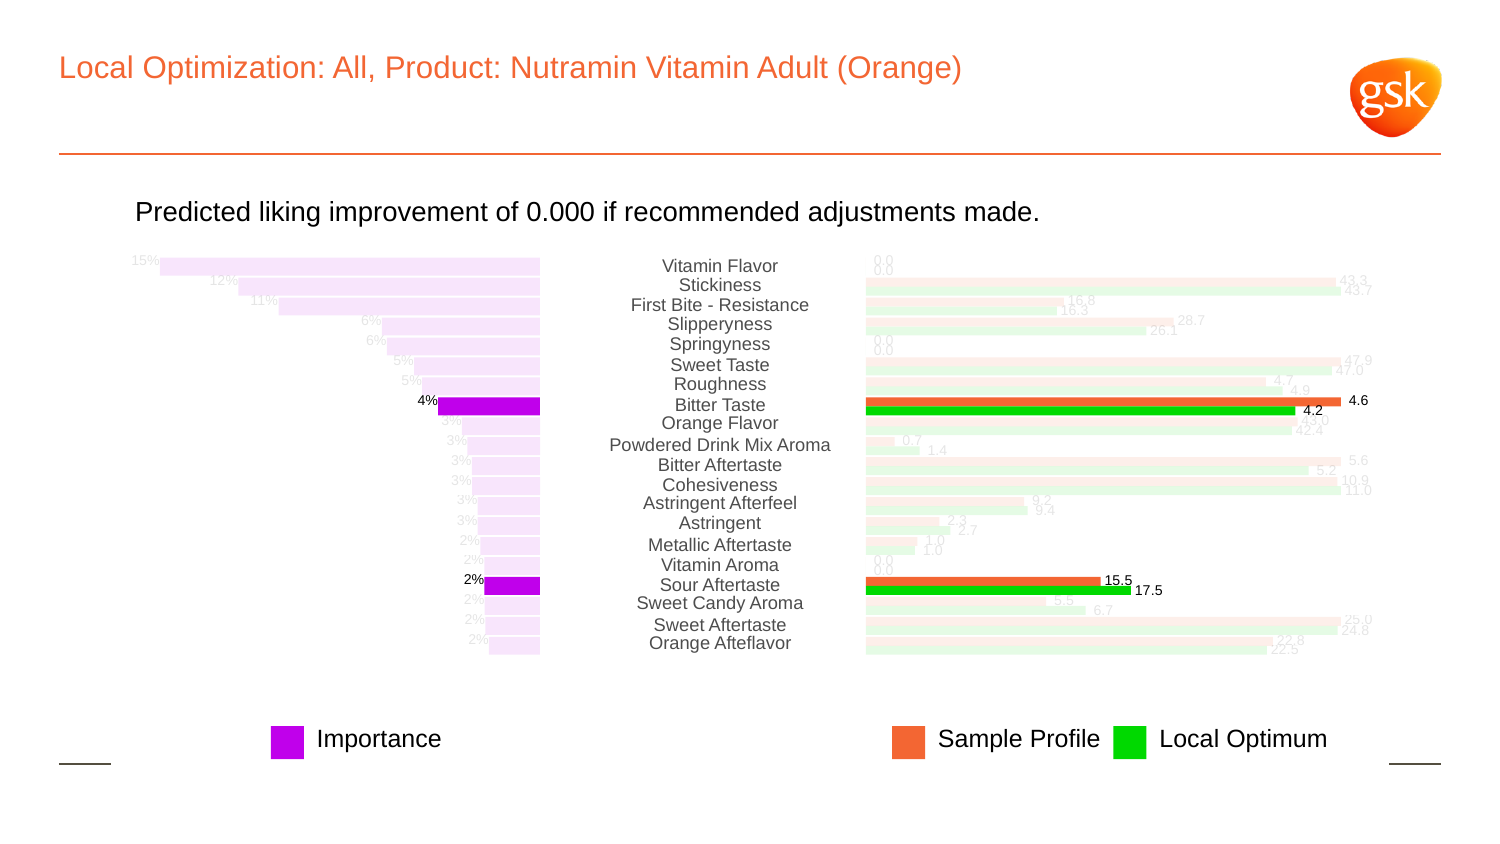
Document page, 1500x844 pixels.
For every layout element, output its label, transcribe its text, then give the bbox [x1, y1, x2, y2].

picture [1333, 38, 1457, 157]
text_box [112, 194, 1388, 796]
title Local Optimization: All, Product: Nutramin Vitamin Adult (Orange) [58, 47, 1302, 86]
